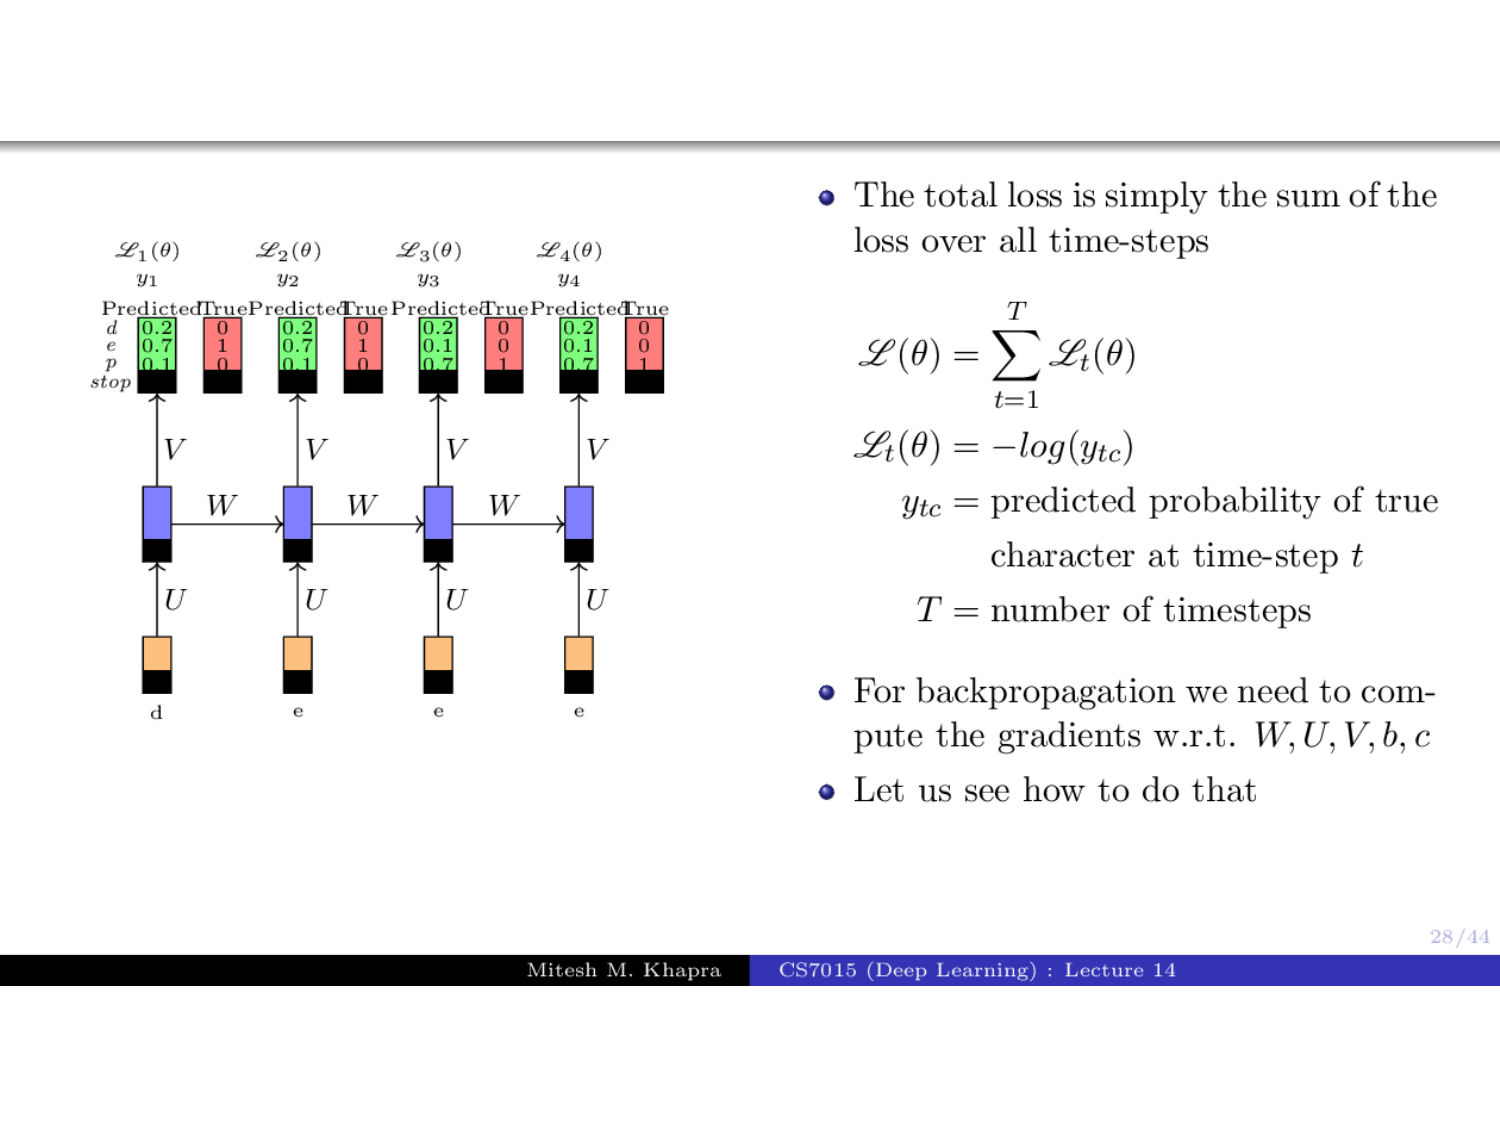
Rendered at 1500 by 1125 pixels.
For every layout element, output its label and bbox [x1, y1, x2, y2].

picture [0, 141, 1500, 986]
